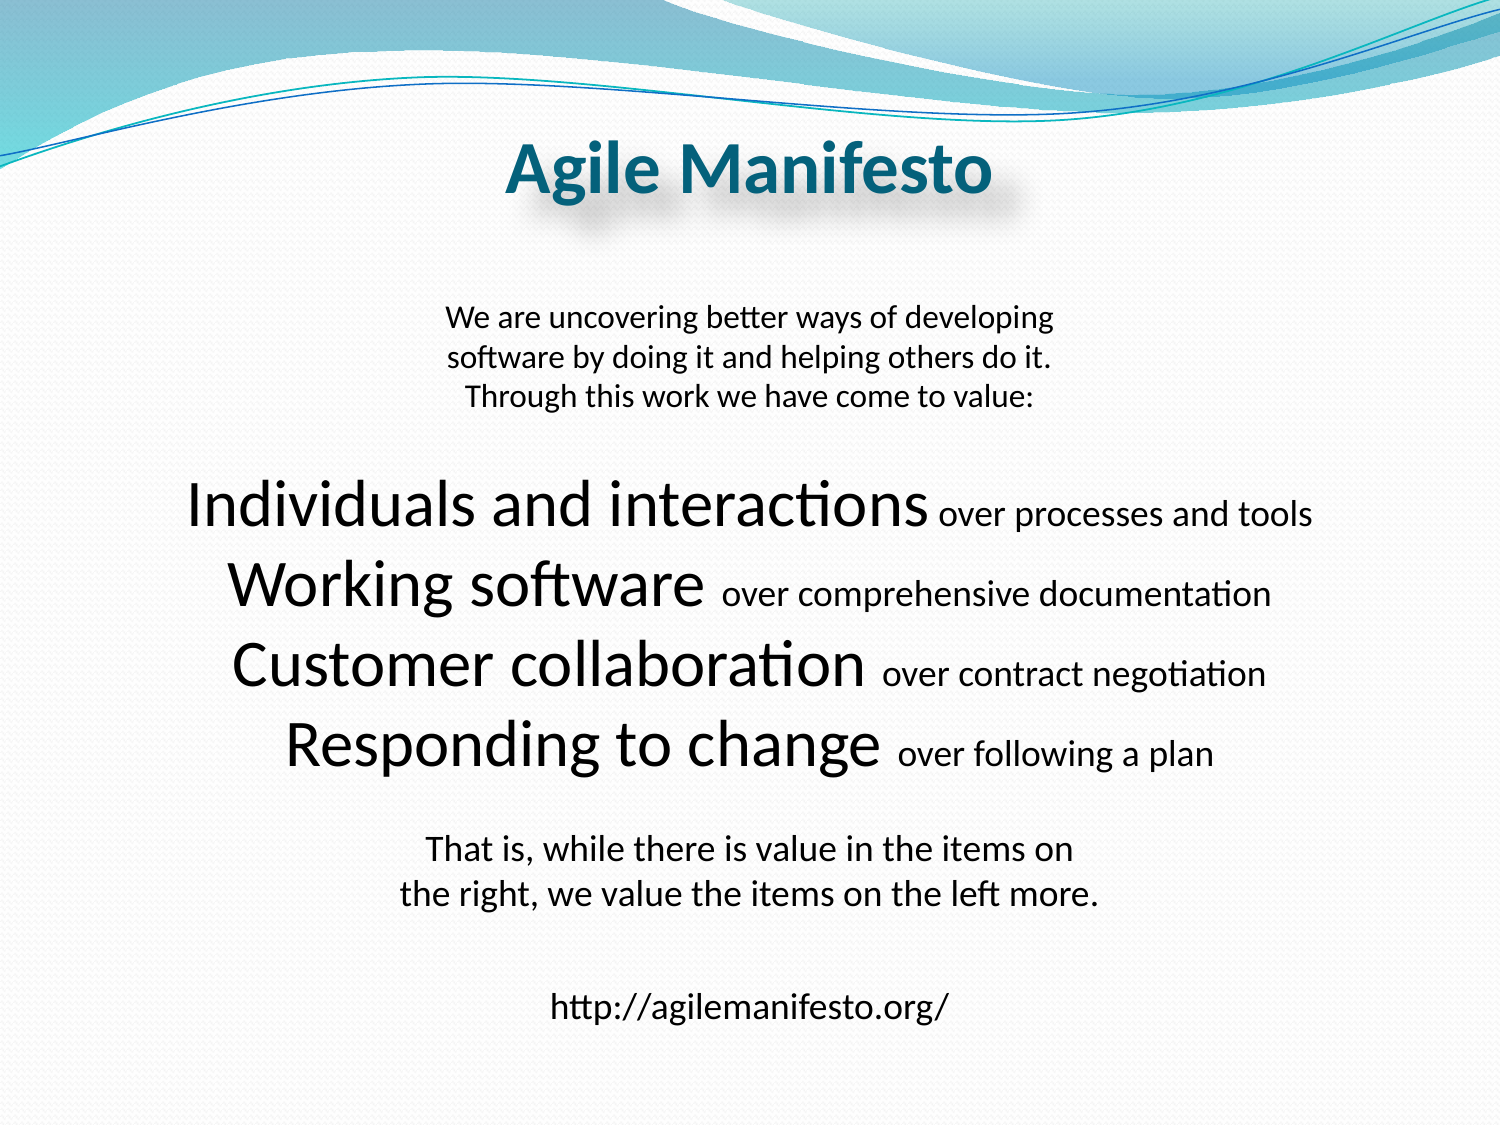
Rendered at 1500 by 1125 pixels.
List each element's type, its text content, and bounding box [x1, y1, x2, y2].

text_box We are uncovering better ways of developing software by doing it and helping others do it. Through this work we have come to value: Individuals and interactions over processes and tools Working software over comprehensive documentation Customer collaboration over contract negotiation Responding to change over following a plan That is, while there is value in the items on the right, we value the items on the left more. [74, 287, 1425, 967]
title Agile Manifesto [75, 45, 1425, 209]
text_box http://agilemanifesto.org/ [535, 974, 965, 1035]
